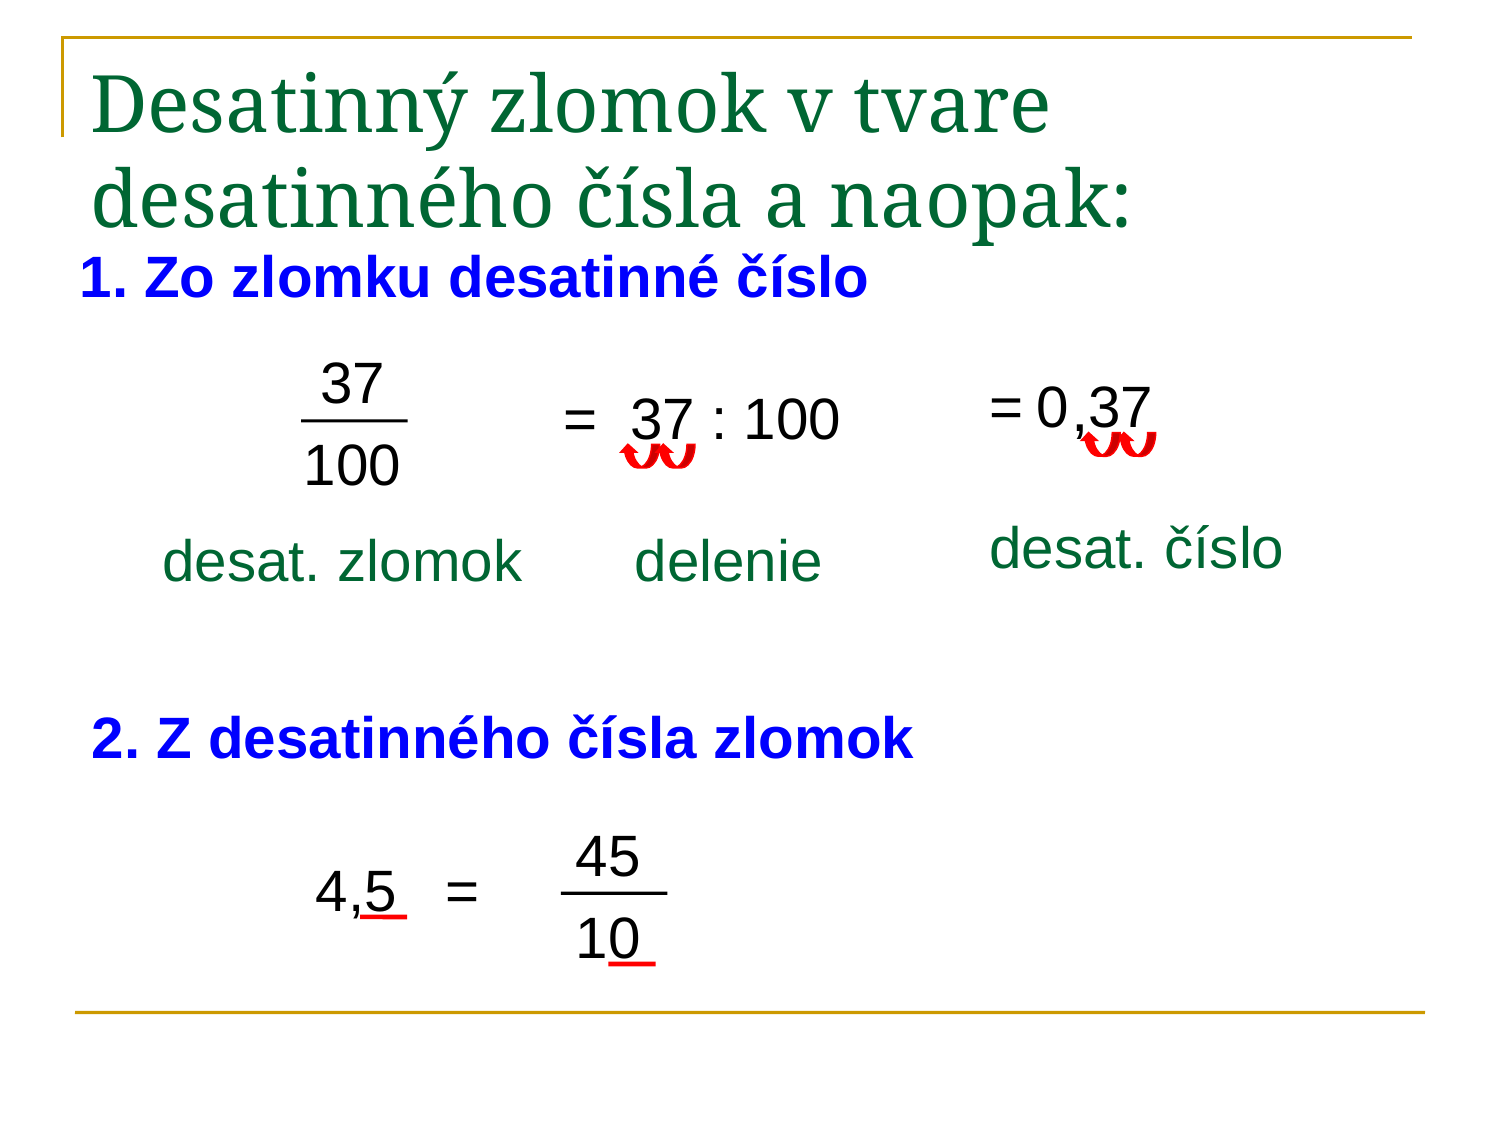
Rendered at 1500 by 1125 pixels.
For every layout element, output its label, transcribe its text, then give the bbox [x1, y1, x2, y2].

text_box [1120, 432, 1156, 457]
text_box 2. Z desatinného čísla zlomok [76, 692, 951, 778]
text_box 45 10 [560, 810, 668, 893]
title Desatinný zlomok v tvare desatinného čísla a naopak: [75, 45, 1425, 233]
text_box 45 10 [560, 894, 668, 977]
text_box = 37 [974, 361, 1294, 457]
text_box delenie [620, 515, 845, 610]
text_box [620, 444, 660, 468]
text_box 4,5 = [301, 846, 550, 941]
text_box desat. zlomok [147, 515, 585, 610]
text_box desat. číslo [974, 503, 1341, 598]
text_box = 37 : 100 [549, 373, 869, 468]
text_box [656, 444, 695, 468]
text_box [1081, 432, 1121, 457]
text_box 1. Zo zlomku desatinné číslo [64, 231, 1176, 317]
text_box 37 100 [289, 338, 420, 504]
